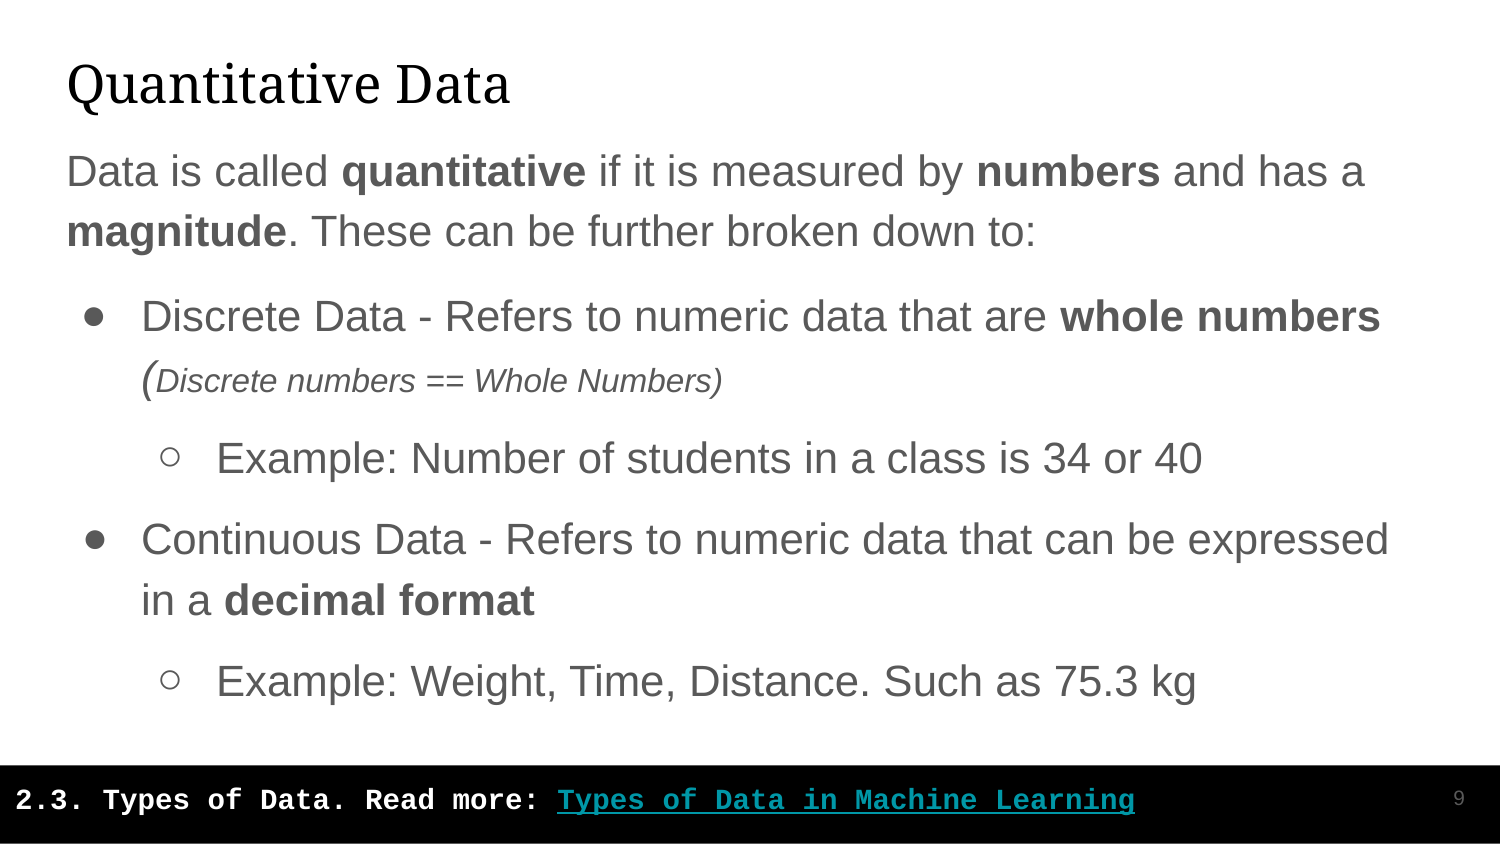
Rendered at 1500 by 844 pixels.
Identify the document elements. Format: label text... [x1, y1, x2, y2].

slide_number ‹#› [1389, 764, 1480, 830]
title Quantitative Data [51, 35, 1449, 130]
text_box 2.3. Types of Data. Read more: Types of Data in Machine Learning [0, 765, 1500, 844]
list Data is called quantitative if it is measured by numbers and has a magnitude. These can be further broken down to: Discrete Data - Refers to numeric data that are whole numbers (Discrete numbers == Whole Numbers) Example: Number of students in a class is 34 or 40 Continuous Data - Refers to numeric data that can be expressed in a decimal format Example: Weight, Time, Distance. Such as 75.3 kg [51, 130, 1449, 765]
